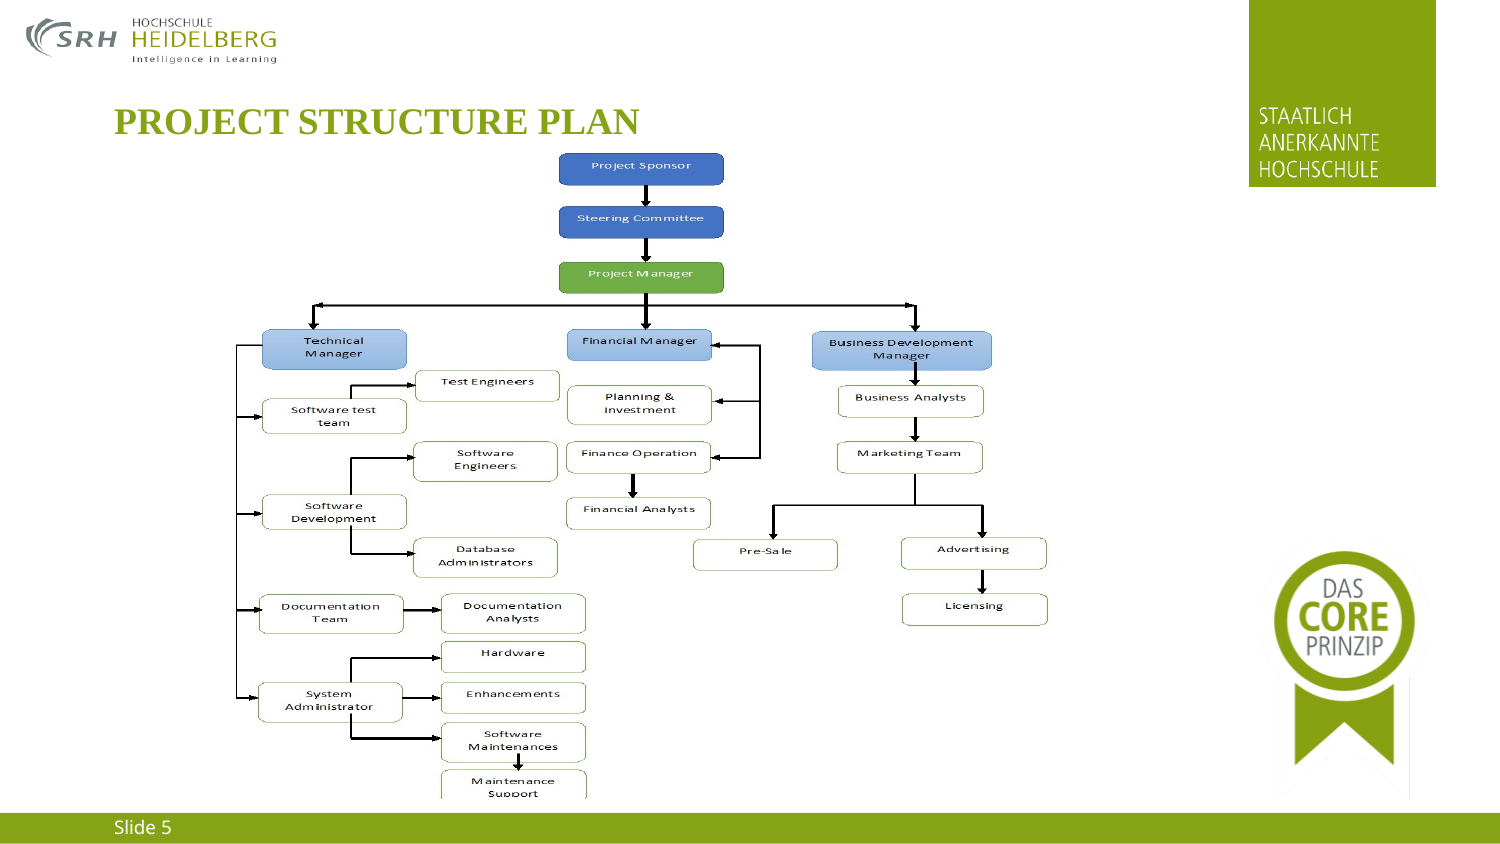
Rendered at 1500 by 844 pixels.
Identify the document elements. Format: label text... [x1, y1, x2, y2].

picture [1259, 536, 1430, 799]
picture [1249, 0, 1436, 187]
picture [0, 0, 299, 74]
title Project structure plan [99, 89, 1173, 150]
footer Slide 5 [99, 814, 407, 842]
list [213, 149, 1059, 799]
